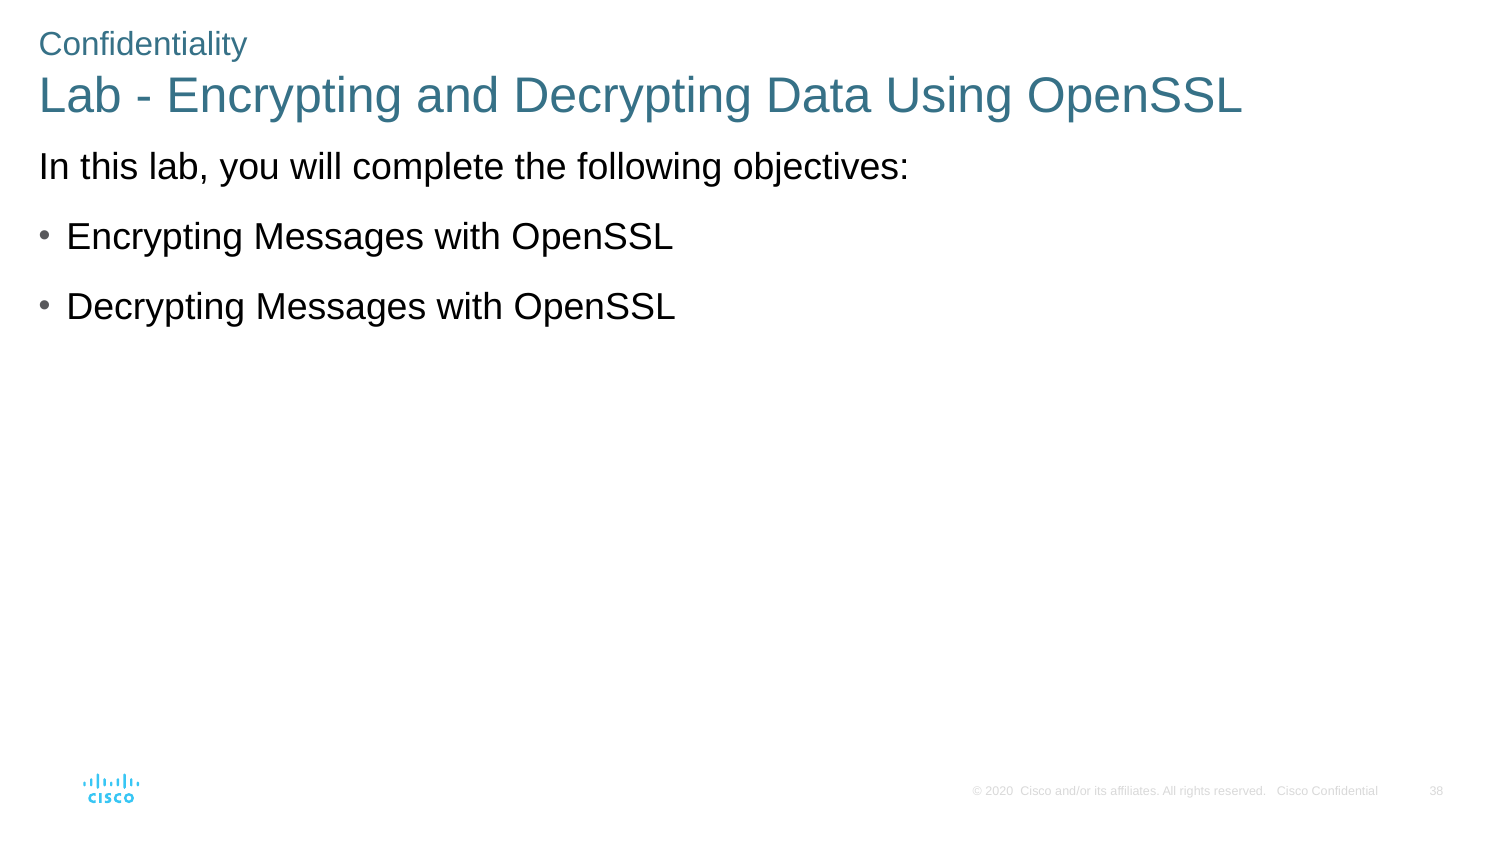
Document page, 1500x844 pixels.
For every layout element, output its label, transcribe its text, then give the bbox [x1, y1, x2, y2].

text_box Confidentiality Lab - Encrypting and Decrypting Data Using OpenSSL [23, 10, 1476, 134]
list In this lab, you will complete the following objectives: Encrypting Messages with OpenSSL Decrypting Messages with OpenSSL [23, 134, 1476, 813]
